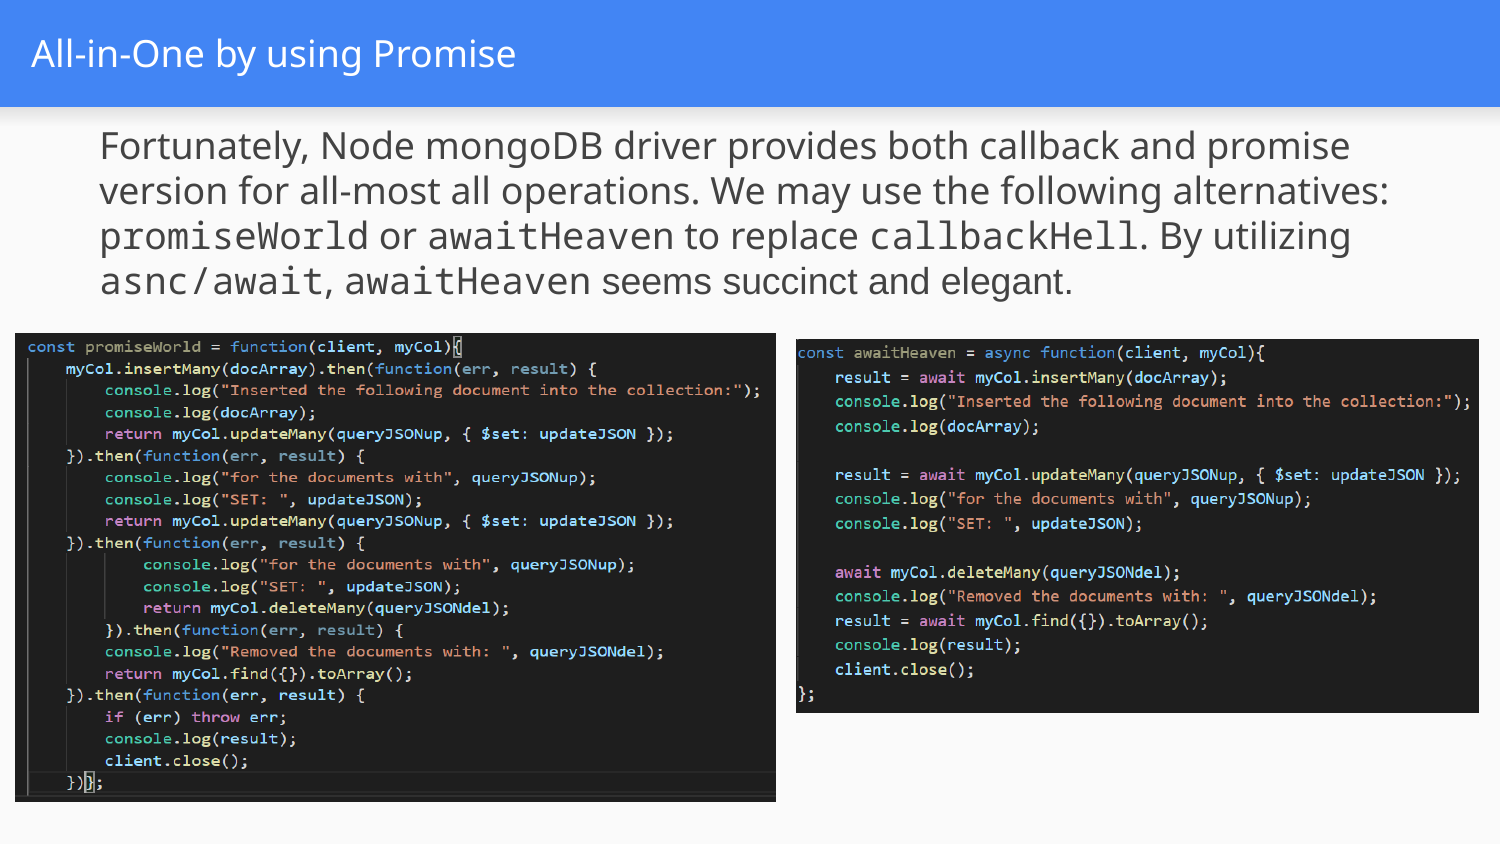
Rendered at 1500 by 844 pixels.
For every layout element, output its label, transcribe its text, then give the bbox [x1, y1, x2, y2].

title All-in-One by using Promise [16, 2, 1464, 102]
list [781, 355, 1425, 771]
picture [14, 332, 777, 802]
picture [796, 339, 1480, 713]
list [75, 161, 84, 331]
text_box Fortunately, Node mongoDB driver provides both callback and promise version for all-most all operations. We may use the following alternatives: promiseWorld or awaitHeaven to replace callbackHell. By utilizing asnc/await, awaitHeaven seems succinct and elegant. ​ [84, 114, 1423, 355]
